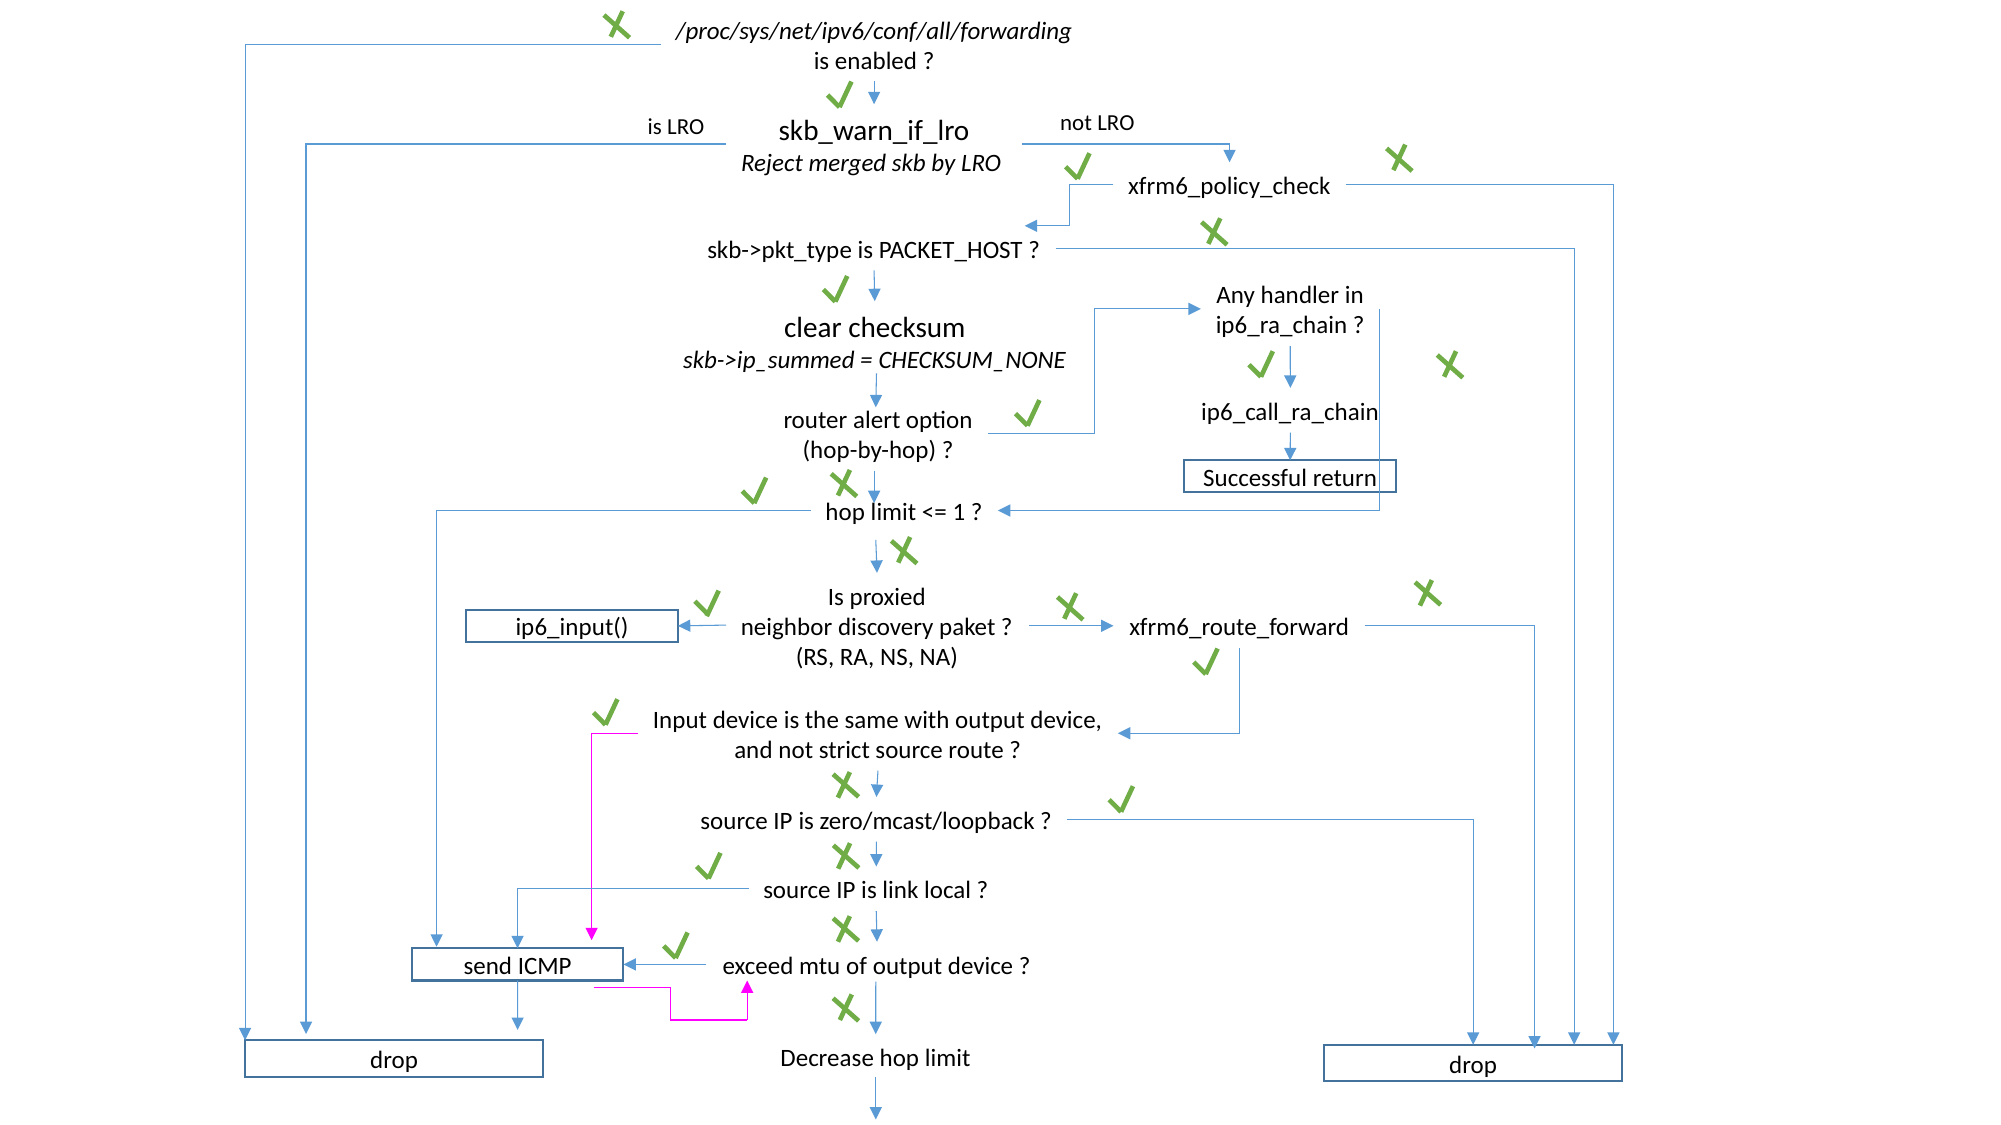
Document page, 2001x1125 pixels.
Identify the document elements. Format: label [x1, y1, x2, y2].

text_box [1201, 218, 1228, 245]
text_box [1386, 144, 1413, 171]
text_box [1024, 144, 1346, 207]
text_box [603, 11, 630, 38]
text_box [244, 6, 1623, 1120]
text_box [833, 994, 859, 1021]
text_box [1045, 100, 1150, 143]
